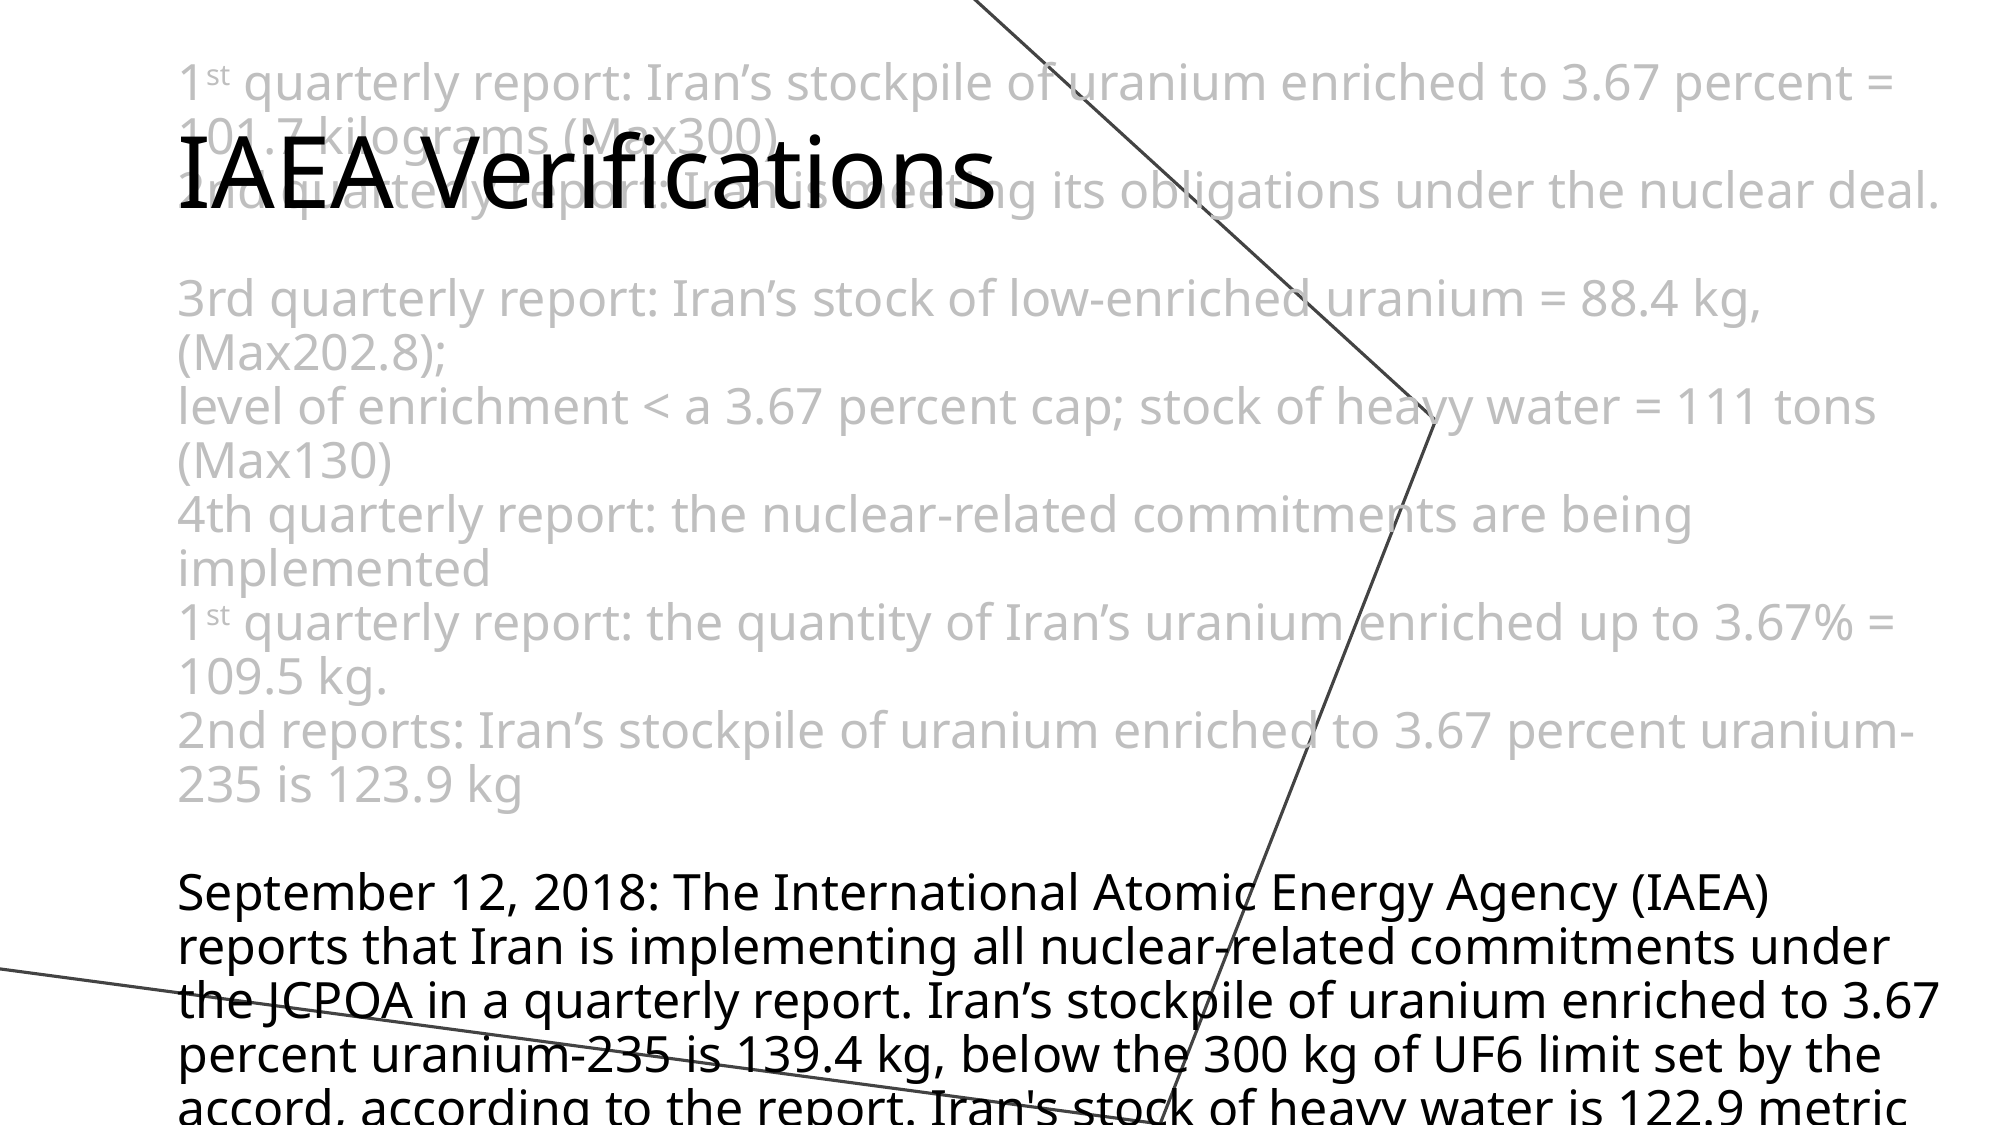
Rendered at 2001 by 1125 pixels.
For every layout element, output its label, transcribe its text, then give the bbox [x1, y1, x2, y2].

title IAEA Verifications [157, 69, 1683, 284]
title 1st quarterly report: Iran’s stockpile of uranium enriched to 3.67 percent = 101.7 kilograms (Max300) 2nd quarterly report: Iran is meeting its obligations under the nuclear deal. 3rd quarterly report: Iran’s stock of low-enriched uranium = 88.4 kg, (Max202.8); level of enrichment < a 3.67 percent cap; stock of heavy water = 111 tons (Max130) 4th quarterly report: the nuclear-related commitments are being implemented 1st quarterly report: the quantity of Iran’s uranium enriched up to 3.67% = 109.5 kg. 2nd reports: Iran’s stockpile of uranium enriched to 3.67 percent uranium-235 is 123.9 kg September 12, 2018: The International Atomic Energy Agency (IAEA) reports that Iran is implementing all nuclear-related commitments under the JCPOA in a quarterly report. Iran’s stockpile of uranium enriched to 3.67 percent uranium-235 is 139.4 kg, below the 300 kg of UF6 limit set by the accord, according to the report. Iran's stock of heavy water is 122.9 metric tons, below the 130 metric ton limit. [157, 283, 1974, 1026]
